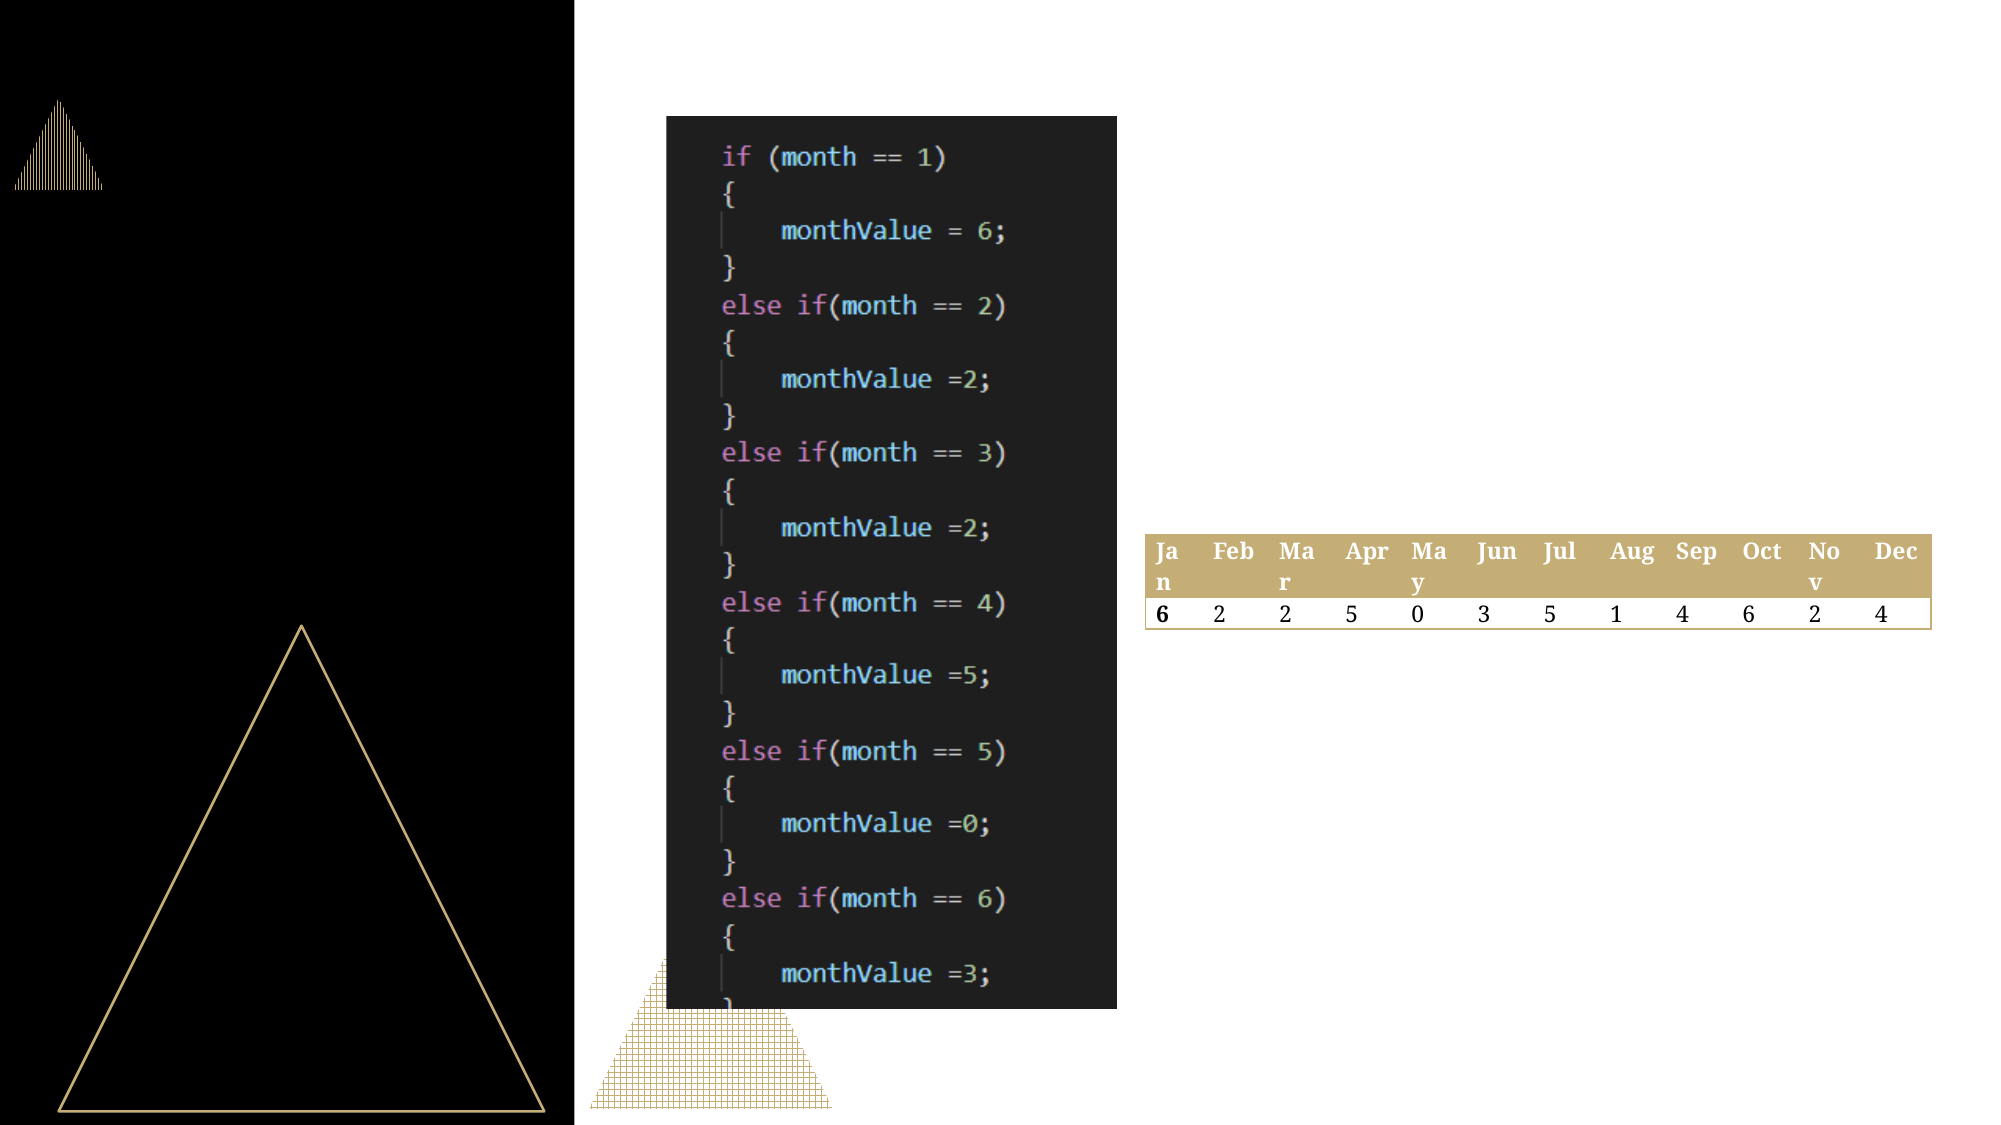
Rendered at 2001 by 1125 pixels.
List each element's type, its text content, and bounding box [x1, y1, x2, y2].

table_header Jan [1146, 536, 1203, 598]
table_cell 3 [1467, 598, 1533, 628]
table_cell 2 [1798, 598, 1864, 628]
table_cell 5 [1533, 598, 1600, 628]
table_header Apr [1335, 536, 1401, 597]
table_header May [1401, 536, 1467, 597]
table_header Mar [1269, 536, 1335, 597]
table_cell 5 [1335, 598, 1401, 628]
table_header Feb [1203, 536, 1269, 597]
table_cell 4 [1666, 598, 1732, 628]
table_header Nov [1798, 536, 1864, 597]
table_cell 6 [1146, 598, 1203, 628]
table_cell 6 [1732, 598, 1798, 628]
table_cell 0 [1401, 598, 1467, 628]
table_cell 4 [1864, 598, 1930, 628]
table_header Oct [1732, 536, 1798, 597]
table_cell 1 [1600, 598, 1666, 628]
table_header Jun [1467, 536, 1533, 597]
table_cell 2 [1203, 598, 1269, 628]
table_cell 2 [1269, 598, 1335, 628]
picture [665, 115, 1118, 1010]
table_header Sep [1666, 536, 1732, 597]
table_header Jul [1533, 536, 1600, 597]
table_header Aug [1600, 536, 1666, 597]
table_header Dec [1864, 536, 1930, 597]
